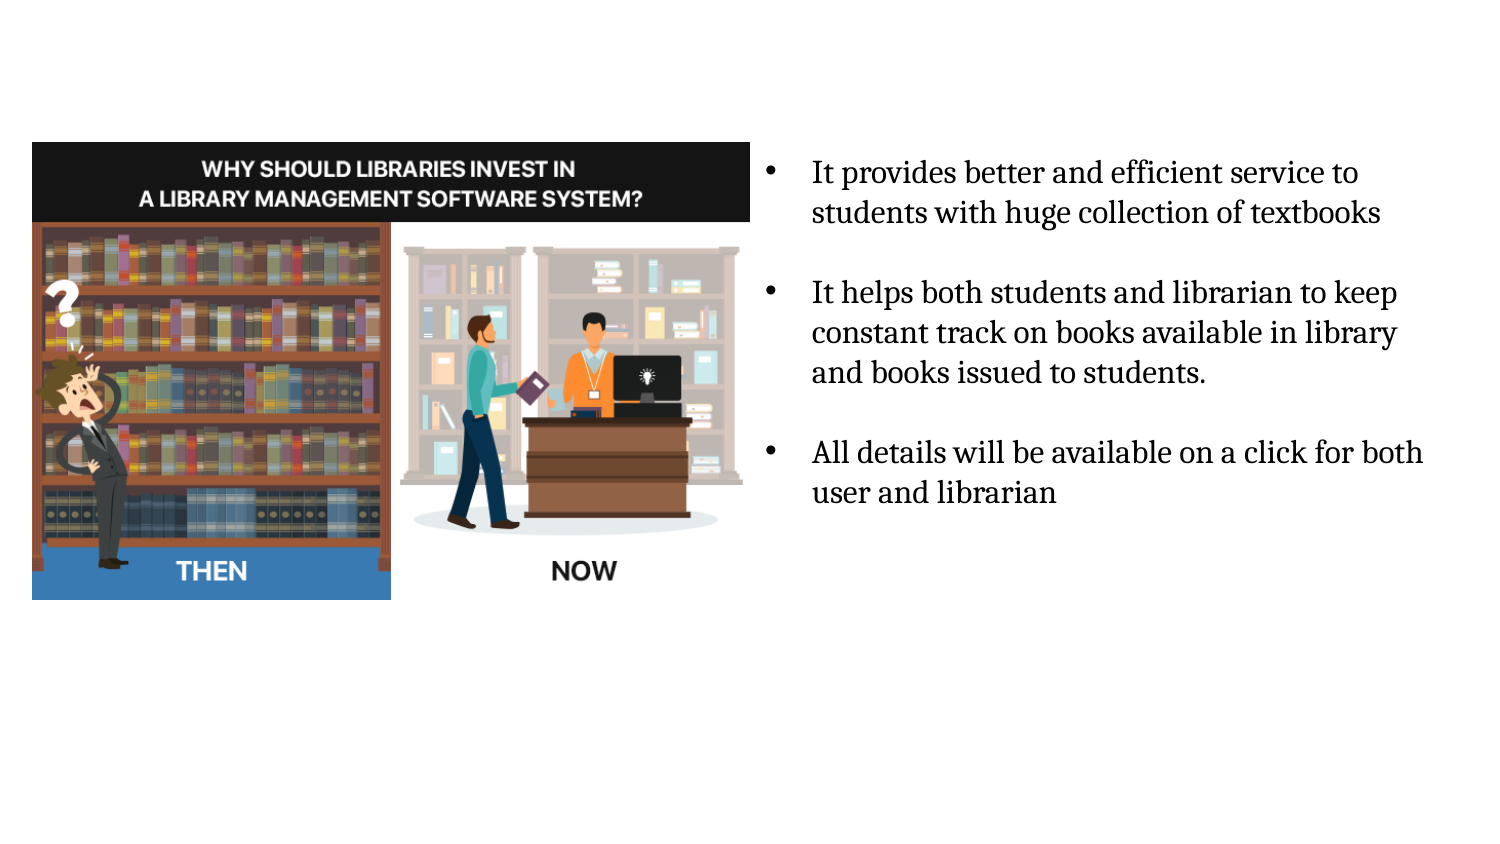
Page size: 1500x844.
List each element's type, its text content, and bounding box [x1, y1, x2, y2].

picture [32, 142, 751, 600]
text_box It provides better and efficient service to students with huge collection of textbooks It helps both students and librarian to keep constant track on books available in library and books issued to students. All details will be available on a click for both user and librarian [751, 142, 1449, 598]
